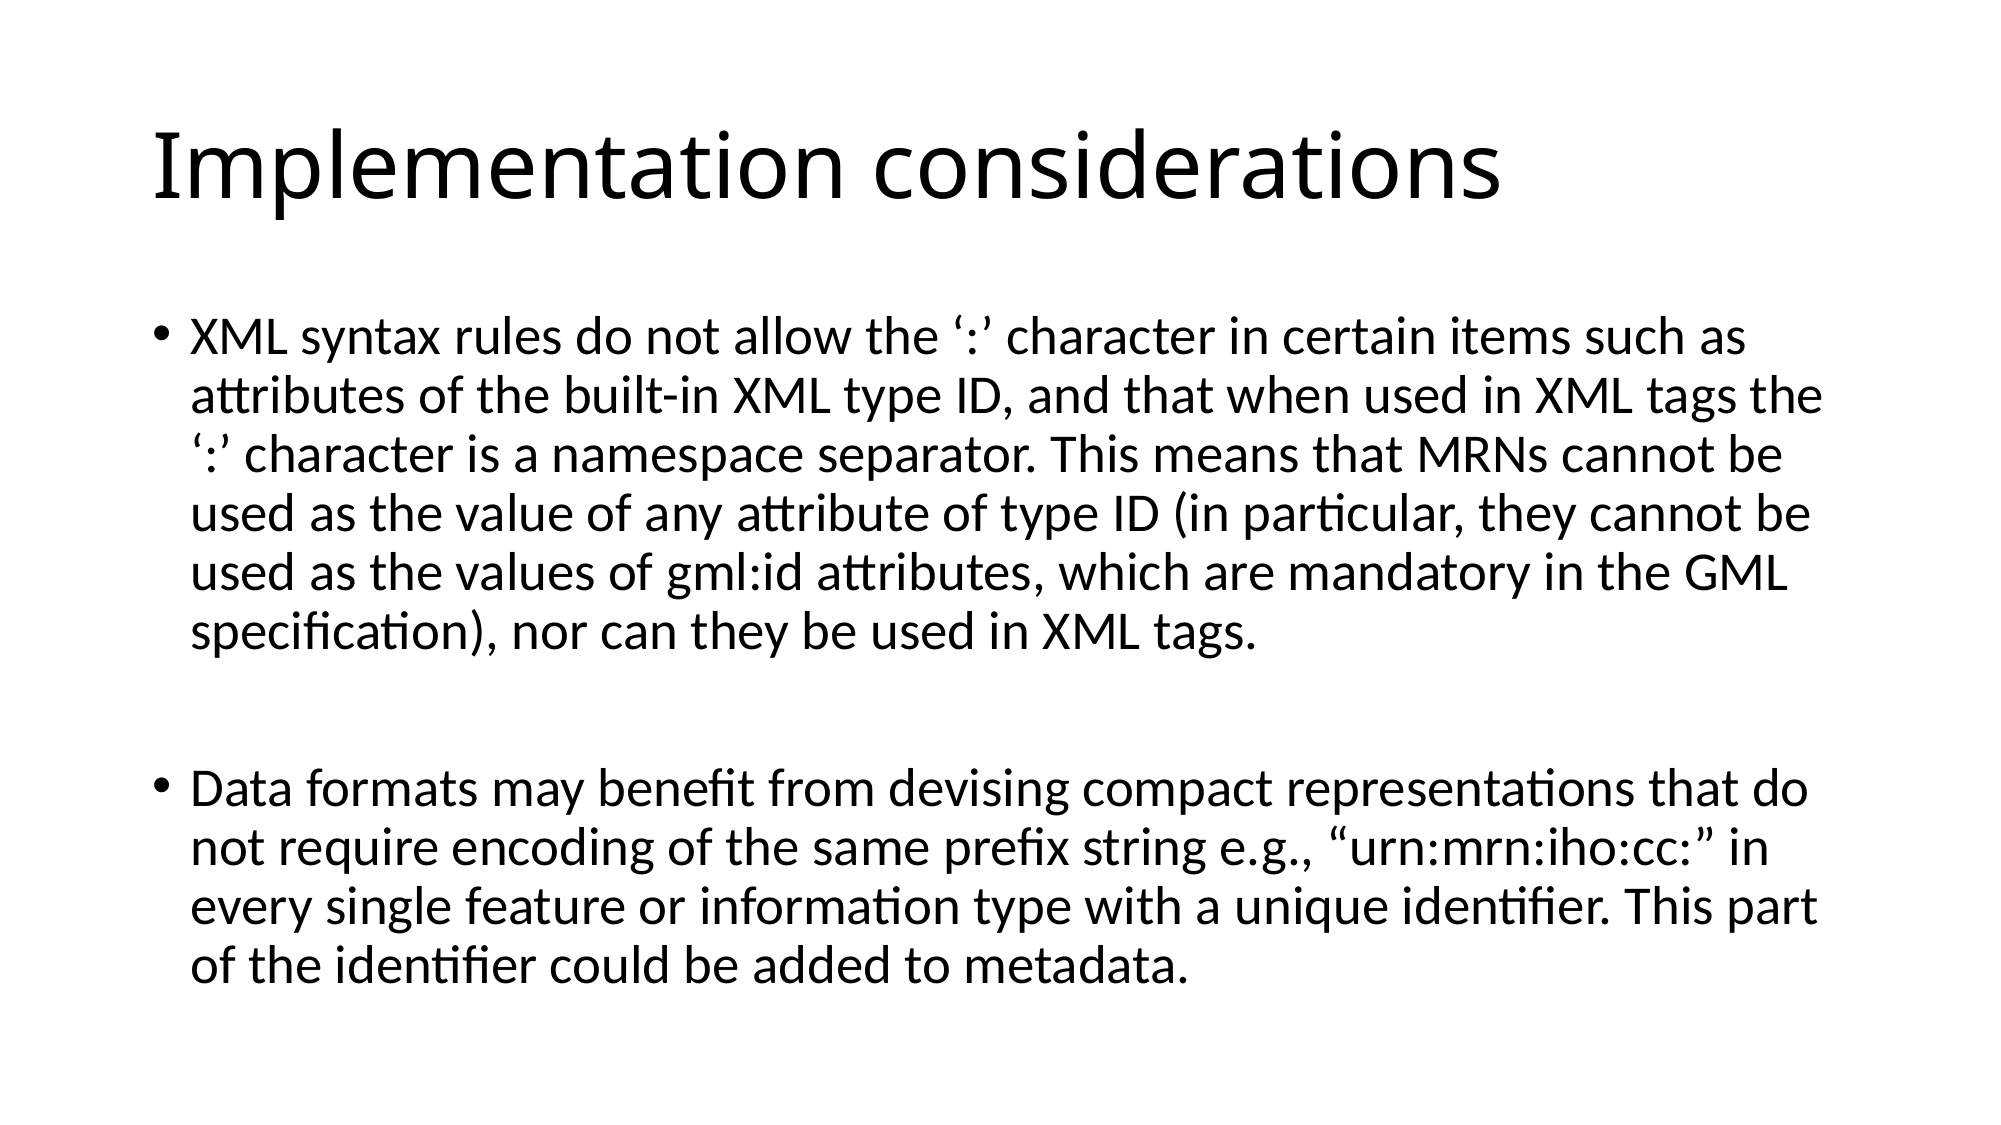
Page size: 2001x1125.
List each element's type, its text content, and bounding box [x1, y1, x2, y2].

list XML syntax rules do not allow the ‘:’ character in certain items such as attributes of the built-in XML type ID, and that when used in XML tags the ‘:’ character is a namespace separator. This means that MRNs cannot be used as the value of any attribute of type ID (in particular, they cannot be used as the values of gml:id attributes, which are mandatory in the GML specification), nor can they be used in XML tags. Data formats may benefit from devising compact representations that do not require encoding of the same prefix string e.g., “urn:mrn:iho:cc:” in every single feature or information type with a unique identifier. This part of the identifier could be added to metadata. [137, 299, 1863, 1014]
title Implementation considerations [137, 59, 1863, 278]
